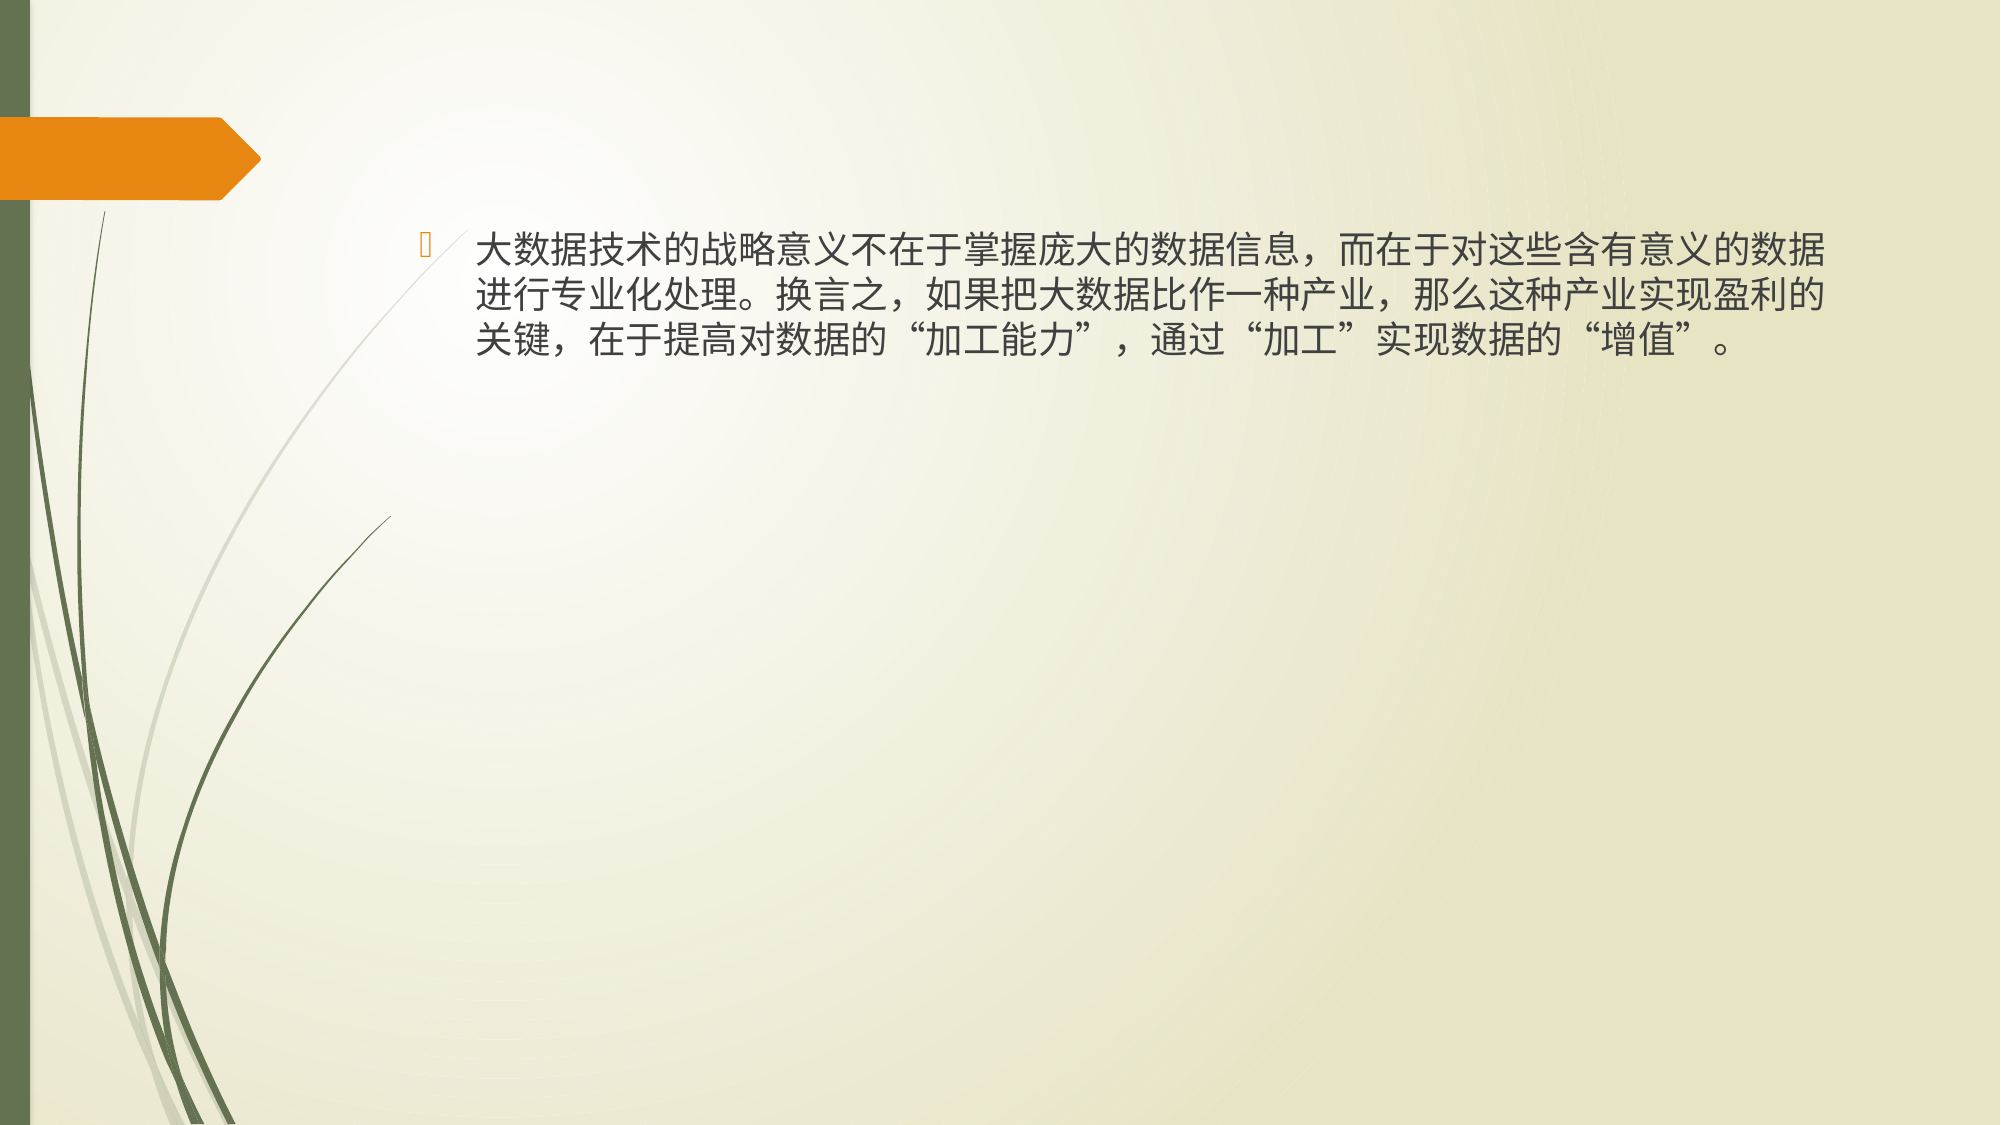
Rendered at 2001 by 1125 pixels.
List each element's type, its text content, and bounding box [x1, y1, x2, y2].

list 大数据技术的战略意义不在于掌握庞大的数据信息，而在于对这些含有意义的数据进行专业化处理。换言之，如果把大数据比作一种产业，那么这种产业实现盈利的关键，在于提高对数据的“加工能力”，通过“加工”实现数据的“增值”。 [404, 218, 1867, 838]
